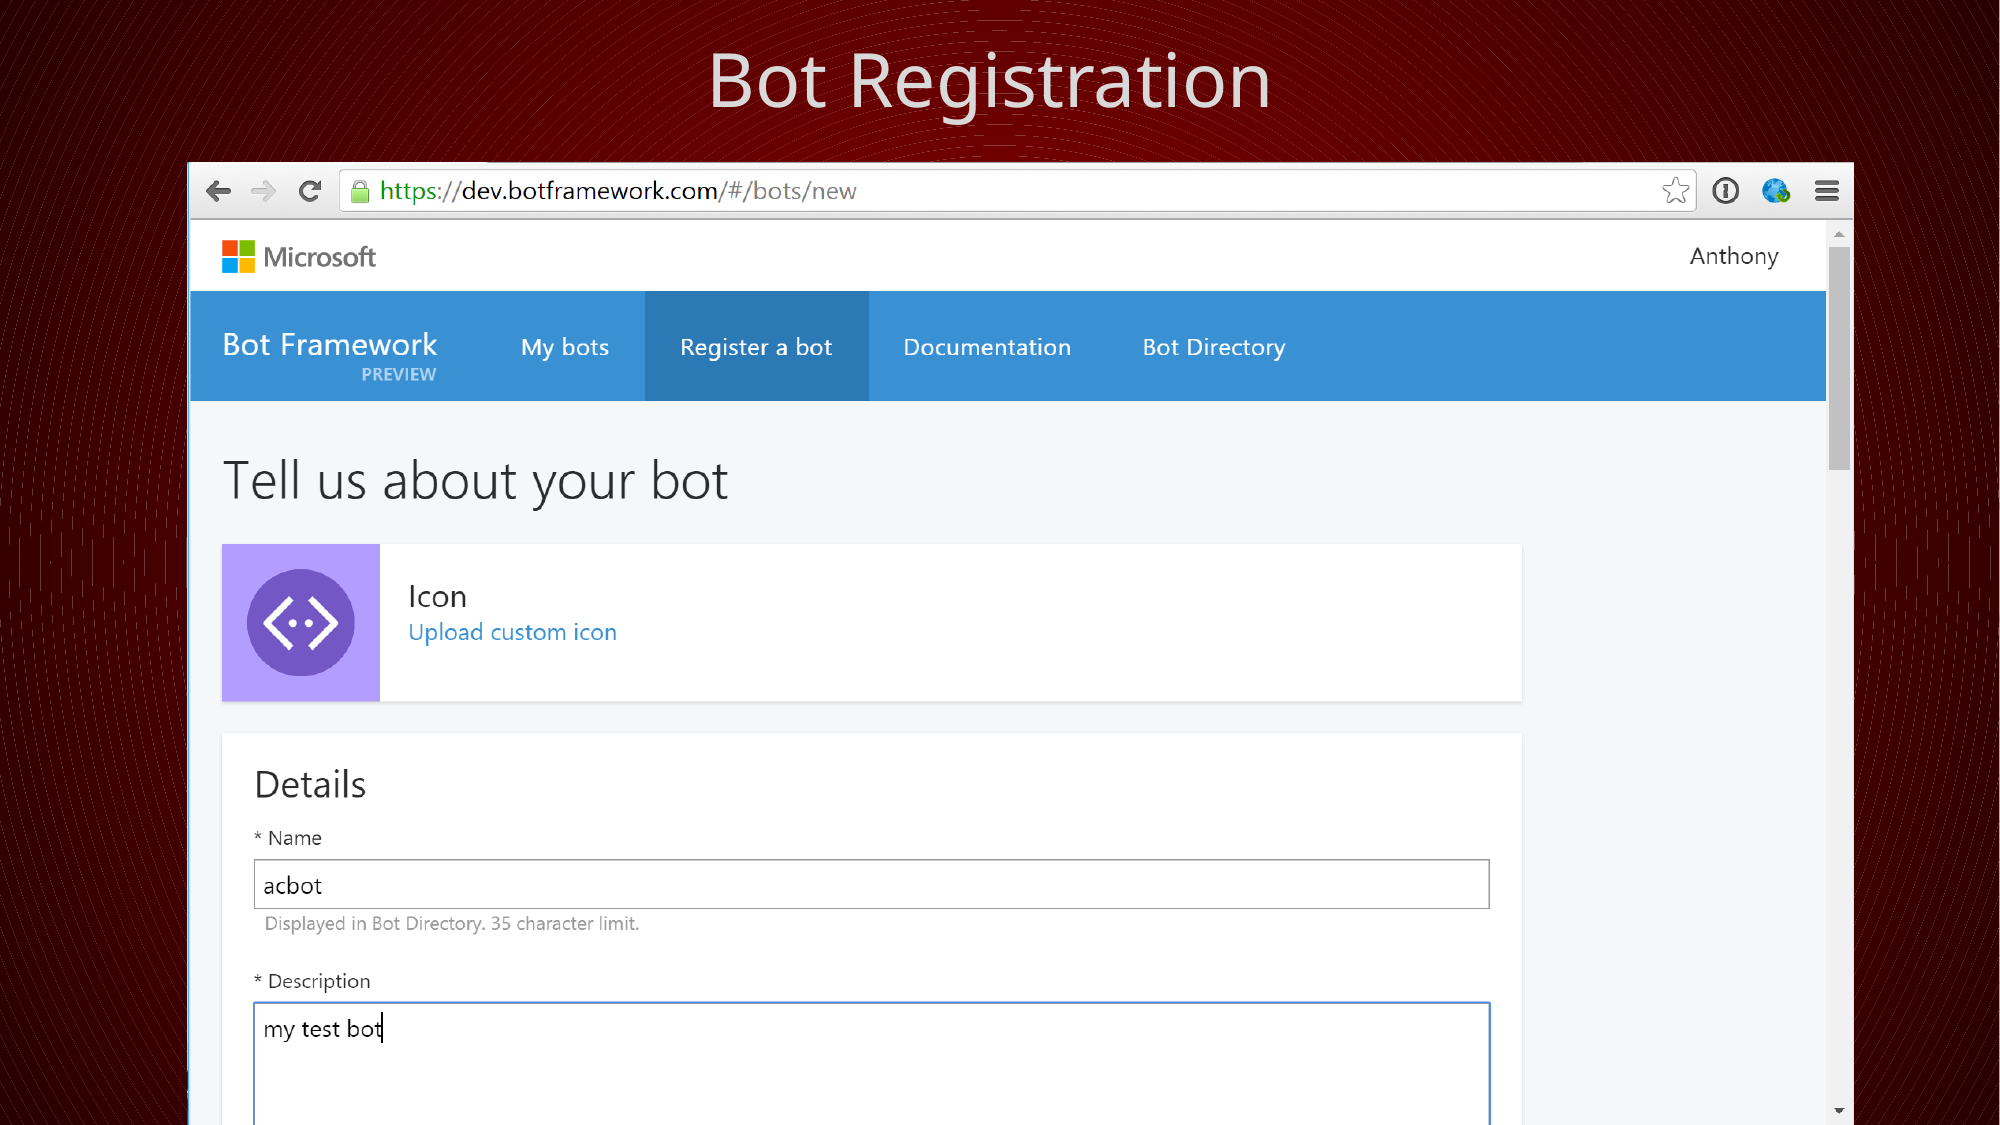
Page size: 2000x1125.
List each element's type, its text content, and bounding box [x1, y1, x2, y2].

text_box Bot Registration [591, 24, 1289, 130]
picture [186, 161, 1854, 1125]
